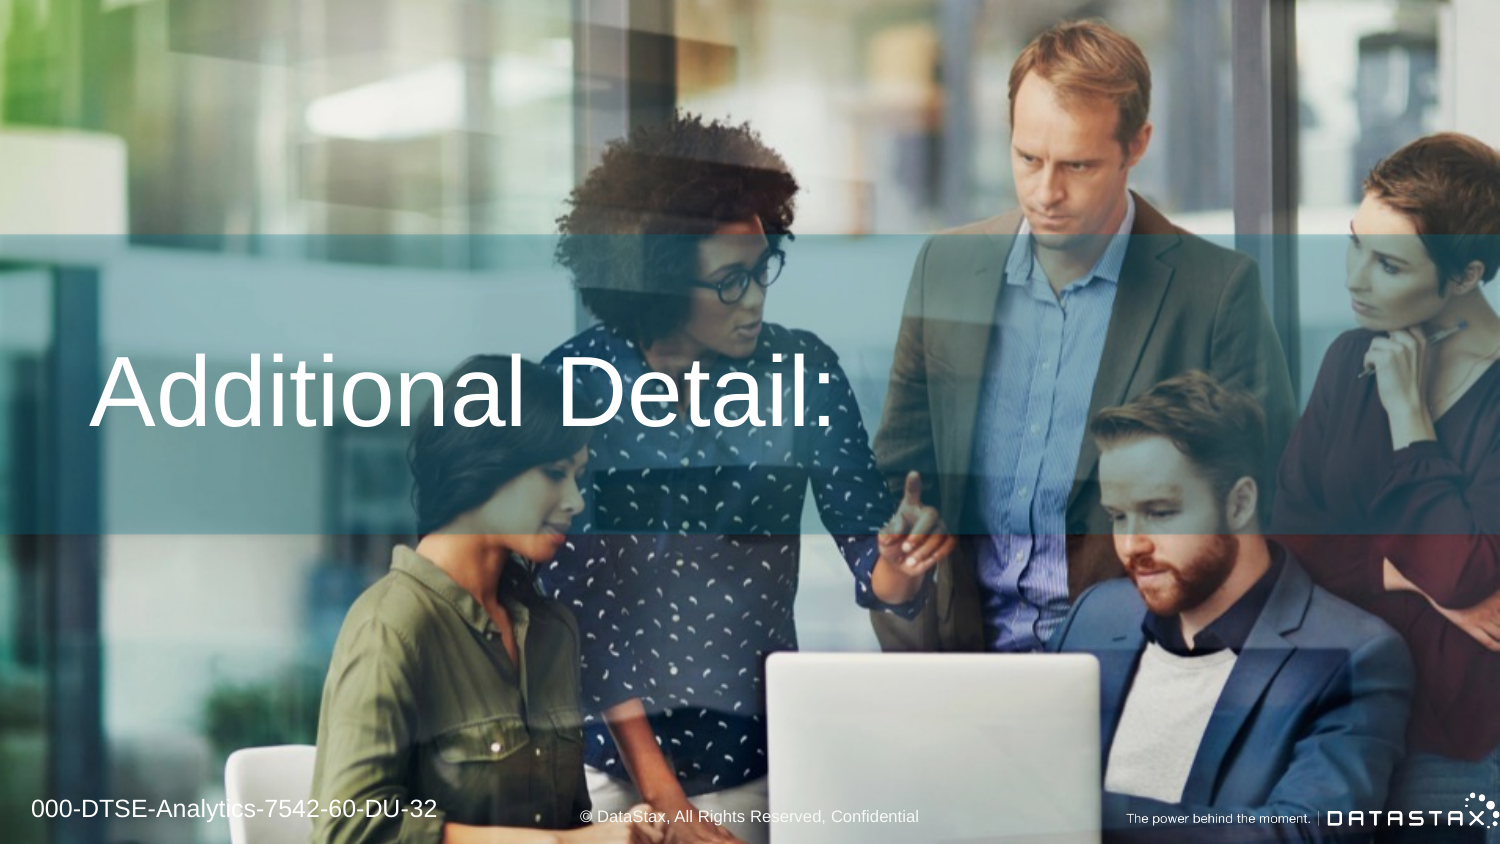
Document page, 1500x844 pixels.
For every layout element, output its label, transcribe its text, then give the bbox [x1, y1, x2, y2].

picture [0, 0, 1500, 844]
title Additional Detail: [75, 316, 1425, 457]
slide_number 000-DTSE-Analytics-7542-60-DU-32 [16, 785, 720, 831]
